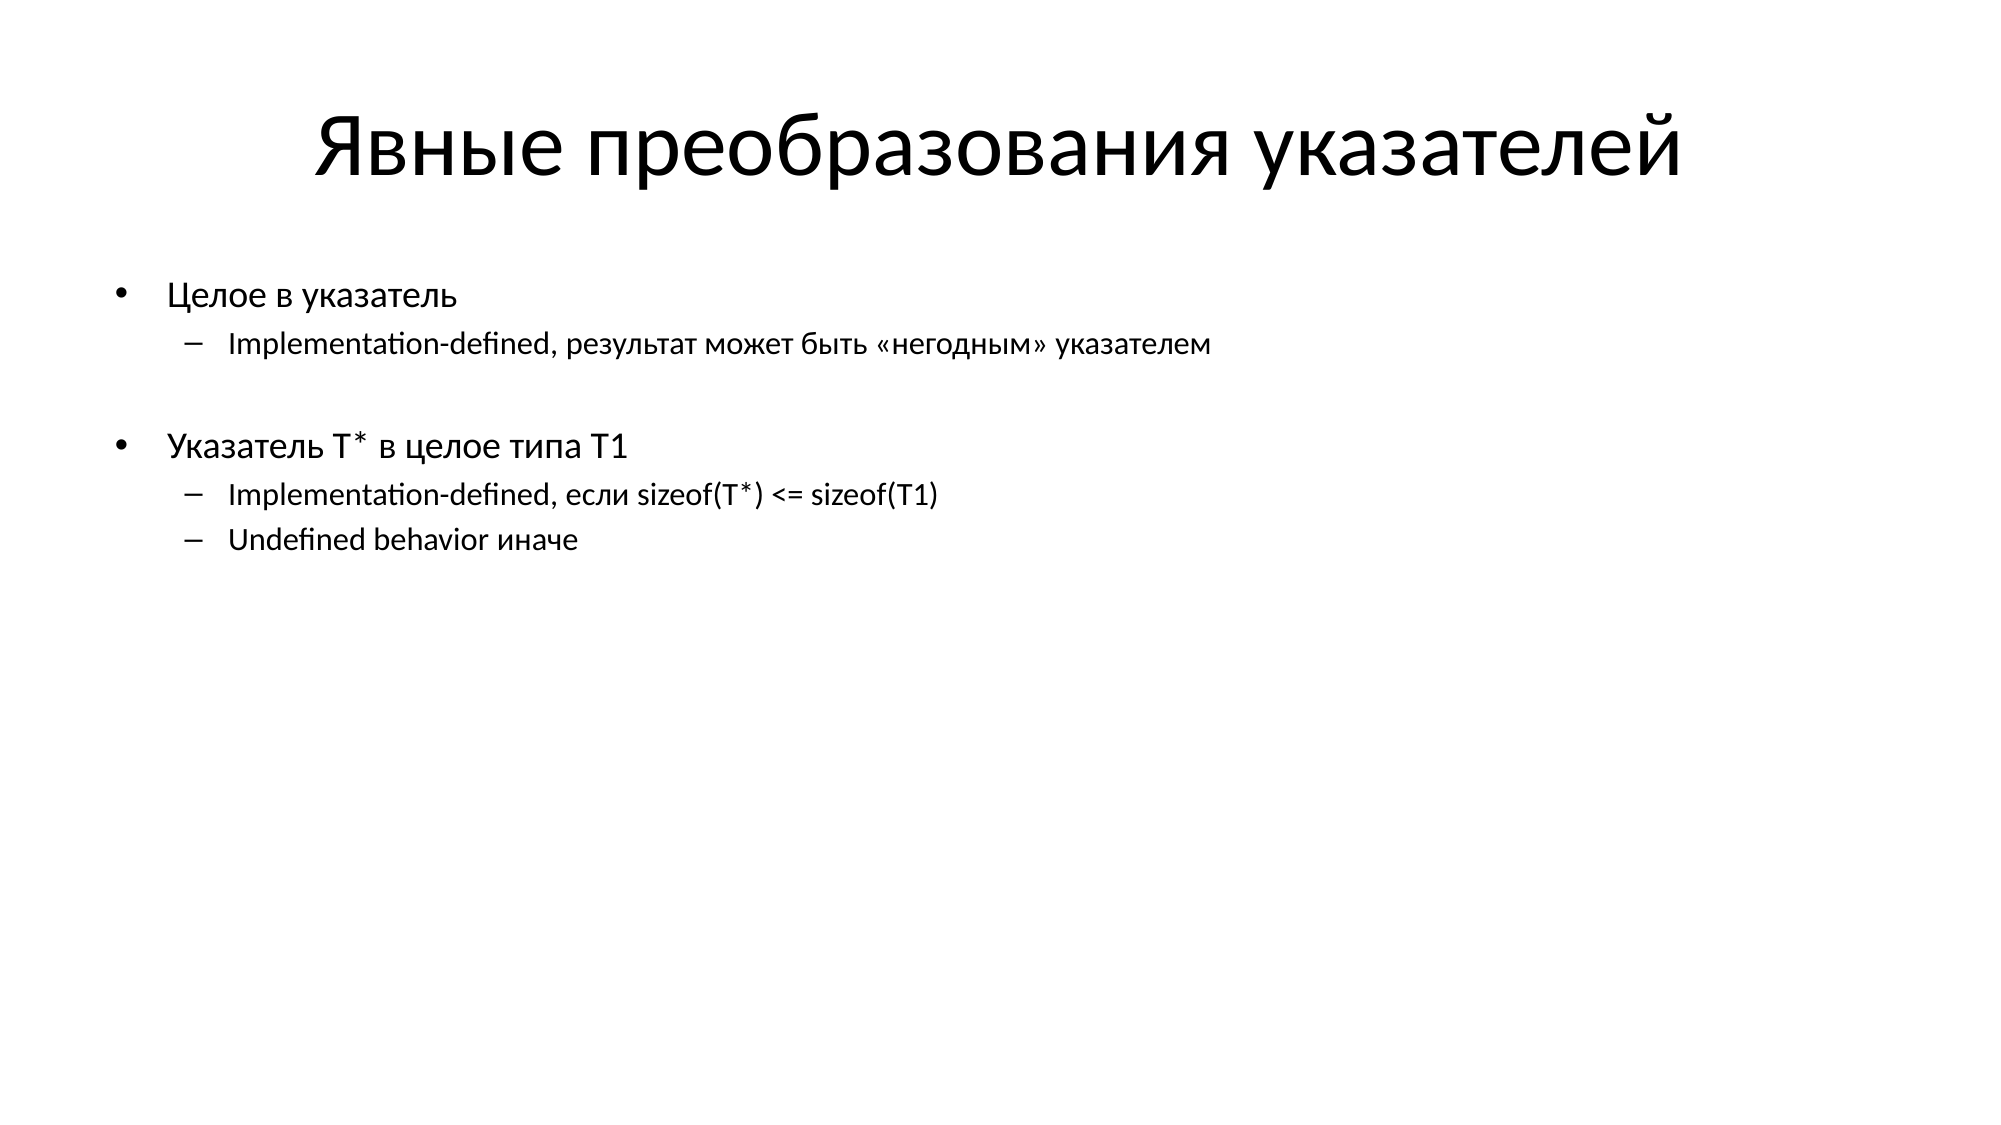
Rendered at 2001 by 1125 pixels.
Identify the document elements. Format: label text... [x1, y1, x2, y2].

list Целое в указатель Implementation-defined, результат может быть «негодным» указателем Указатель Т* в целое типа Т1 Implementation-defined, если sizeof(T*) <= sizeof(Т1) Undefined behavior иначе Любой Т1* в Т2* Меняется тип выражения, значение указателя сохраняется Undefined behavior, если значение указателя не выравнено для типа Т2 Указатель на функцию в указатель на любую другую функцию Меняется тип выражения, значение указателя сохраняется Undefined behavior, если при вызове тип именующего выражения функции не совместим с типом вызываемой функции [99, 262, 1900, 1005]
title Явные преобразования указателей [99, 45, 1900, 233]
